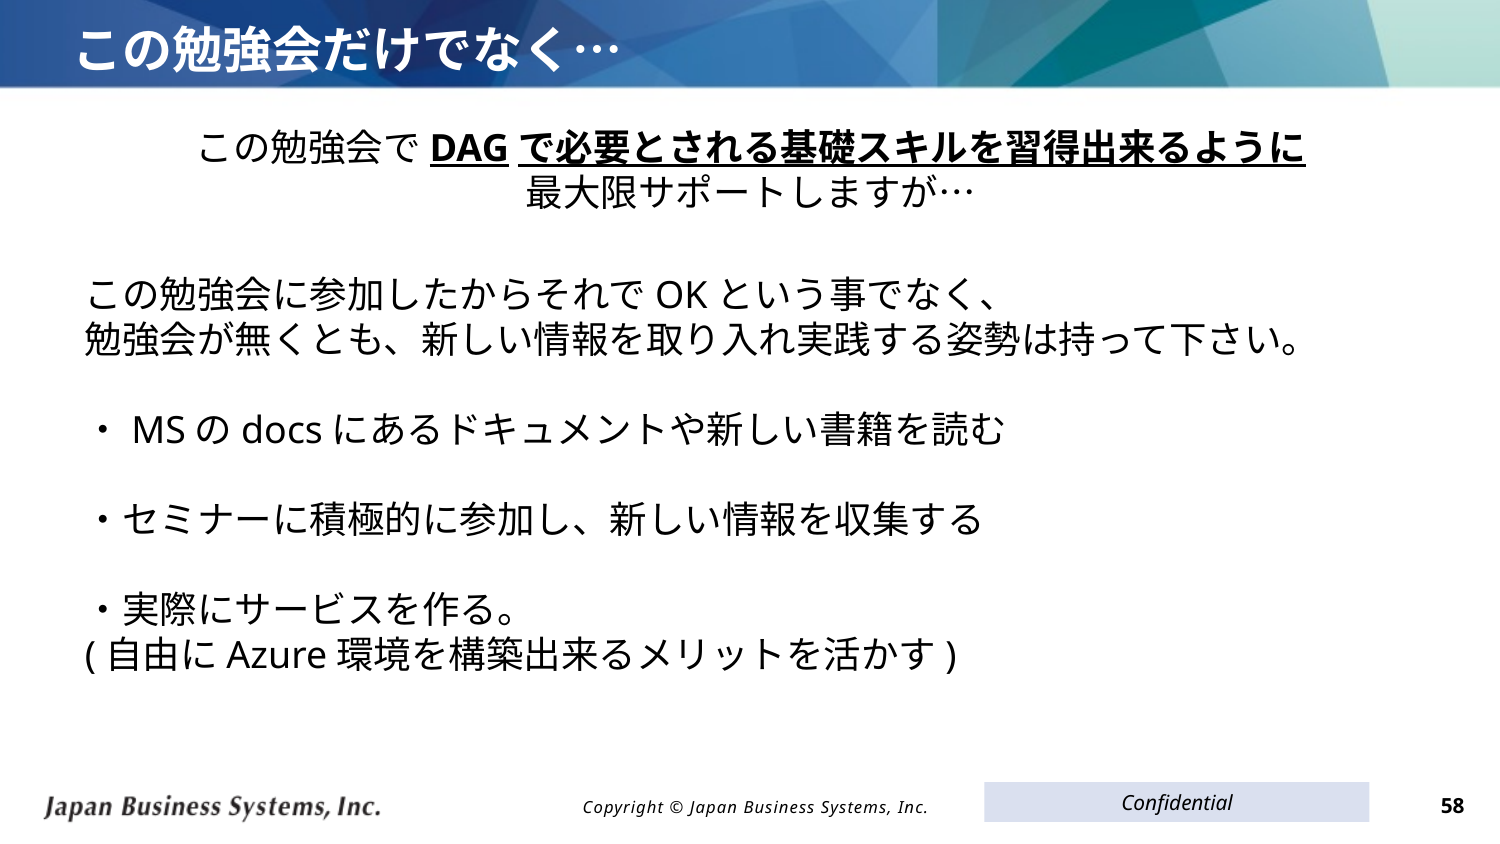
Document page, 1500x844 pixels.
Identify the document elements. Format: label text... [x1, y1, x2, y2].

text_box この勉強会でDAGで必要とされる基礎スキルを習得出来るように 最大限サポートしますが… [49, 116, 1410, 222]
picture [0, 0, 1500, 844]
title この勉強会だけでなく… [57, 10, 1441, 79]
text_box この勉強会に参加したからそれでOKという事でなく、 勉強会が無くとも、新しい情報を取り入れ実践する姿勢は持って下さい。 ・MSのdocsにあるドキュメントや新しい書籍を読む ・セミナーに積極的に参加し、新しい情報を収集する ・実際にサービスを作る。 (自由にAzure環境を構築出来るメリットを活かす) [27, 263, 1372, 684]
